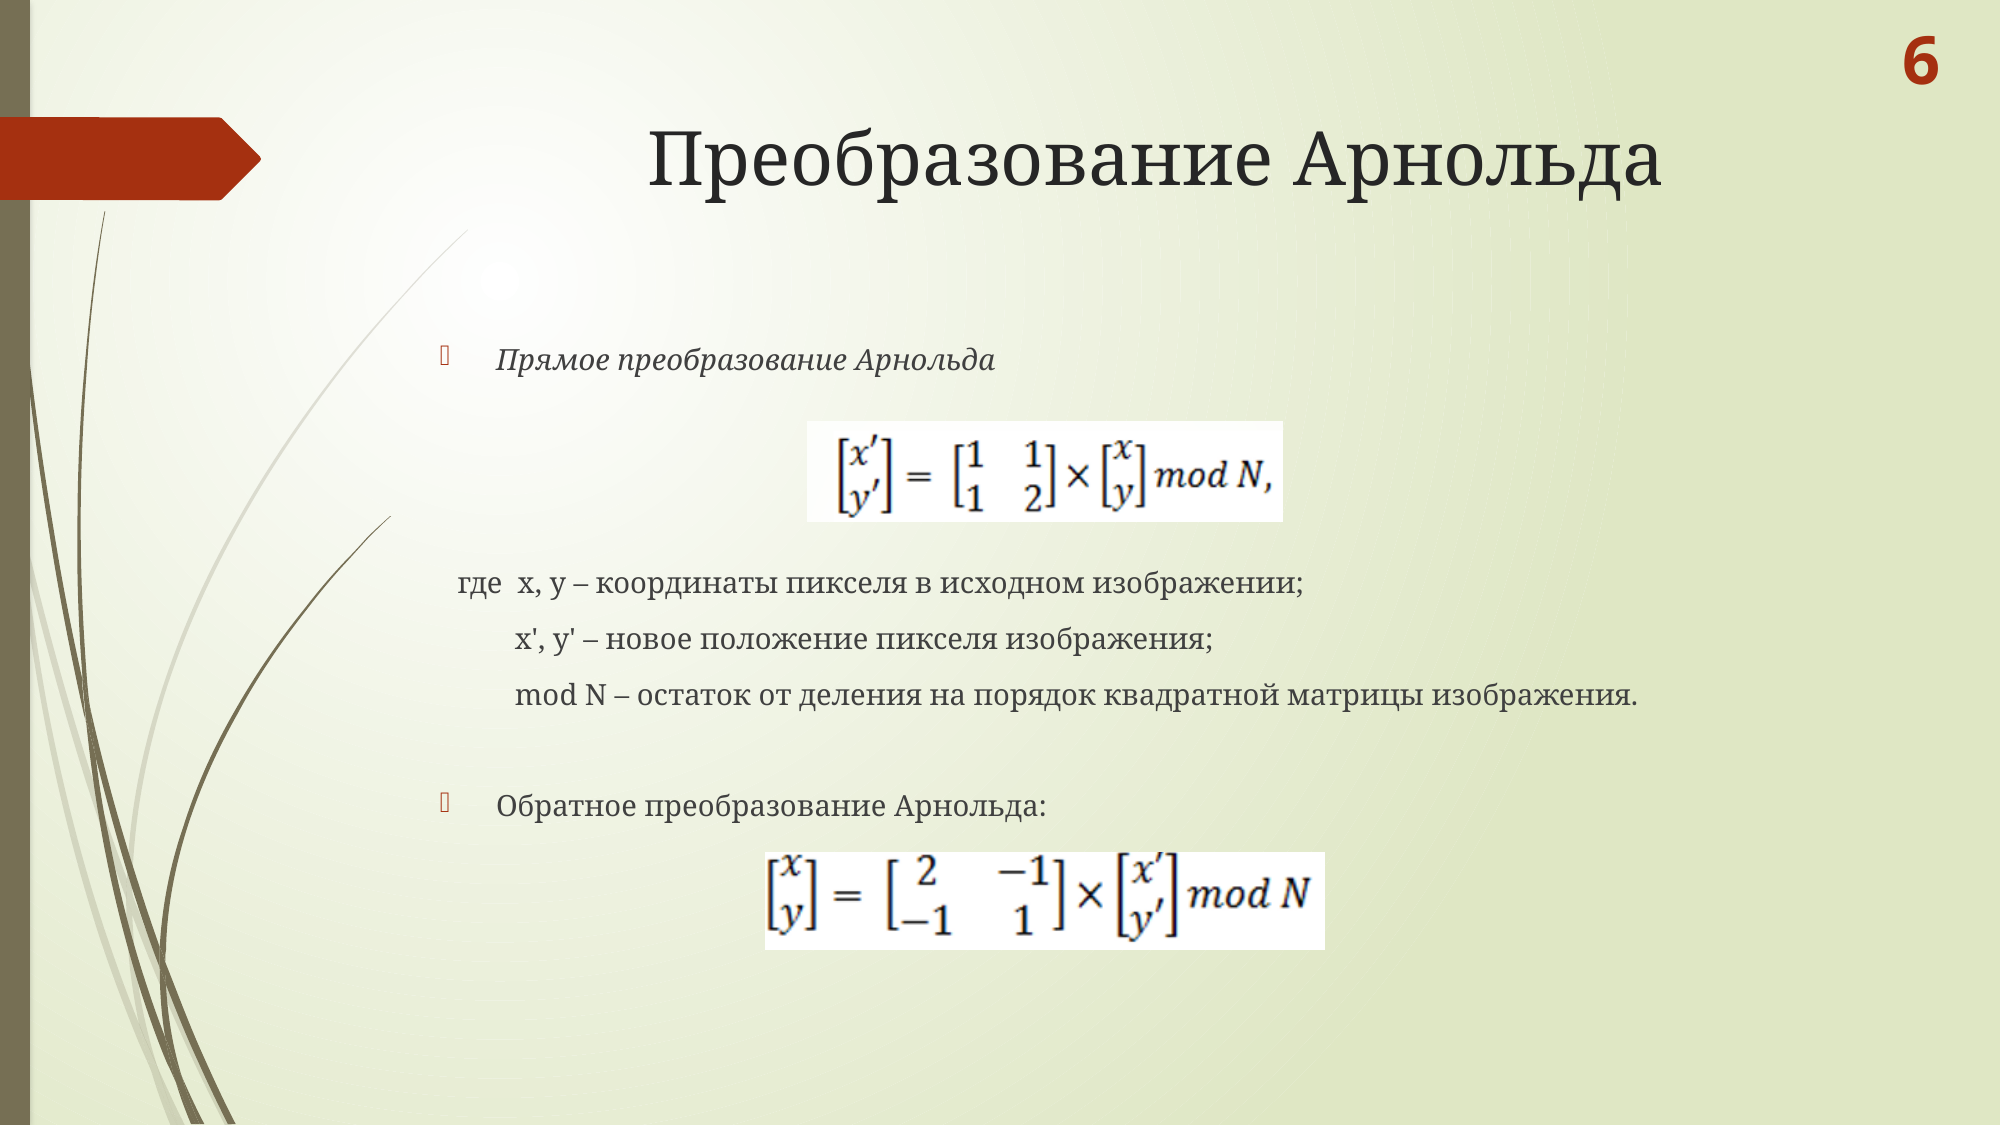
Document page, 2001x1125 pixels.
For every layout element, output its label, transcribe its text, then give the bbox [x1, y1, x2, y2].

picture [765, 852, 1325, 951]
picture [807, 421, 1283, 523]
title Преобразование Арнольда [425, 102, 1888, 313]
list Прямое преобразование Арнольда где x, y – координаты пикселя в исходном изображении; x', y' – новое положение пикселя изображения; mod N – остаток от деления на порядок квадратной матрицы изображения. Обратное преобразование Арнольда: [424, 333, 1888, 954]
text_box 6 [1887, 10, 2000, 106]
